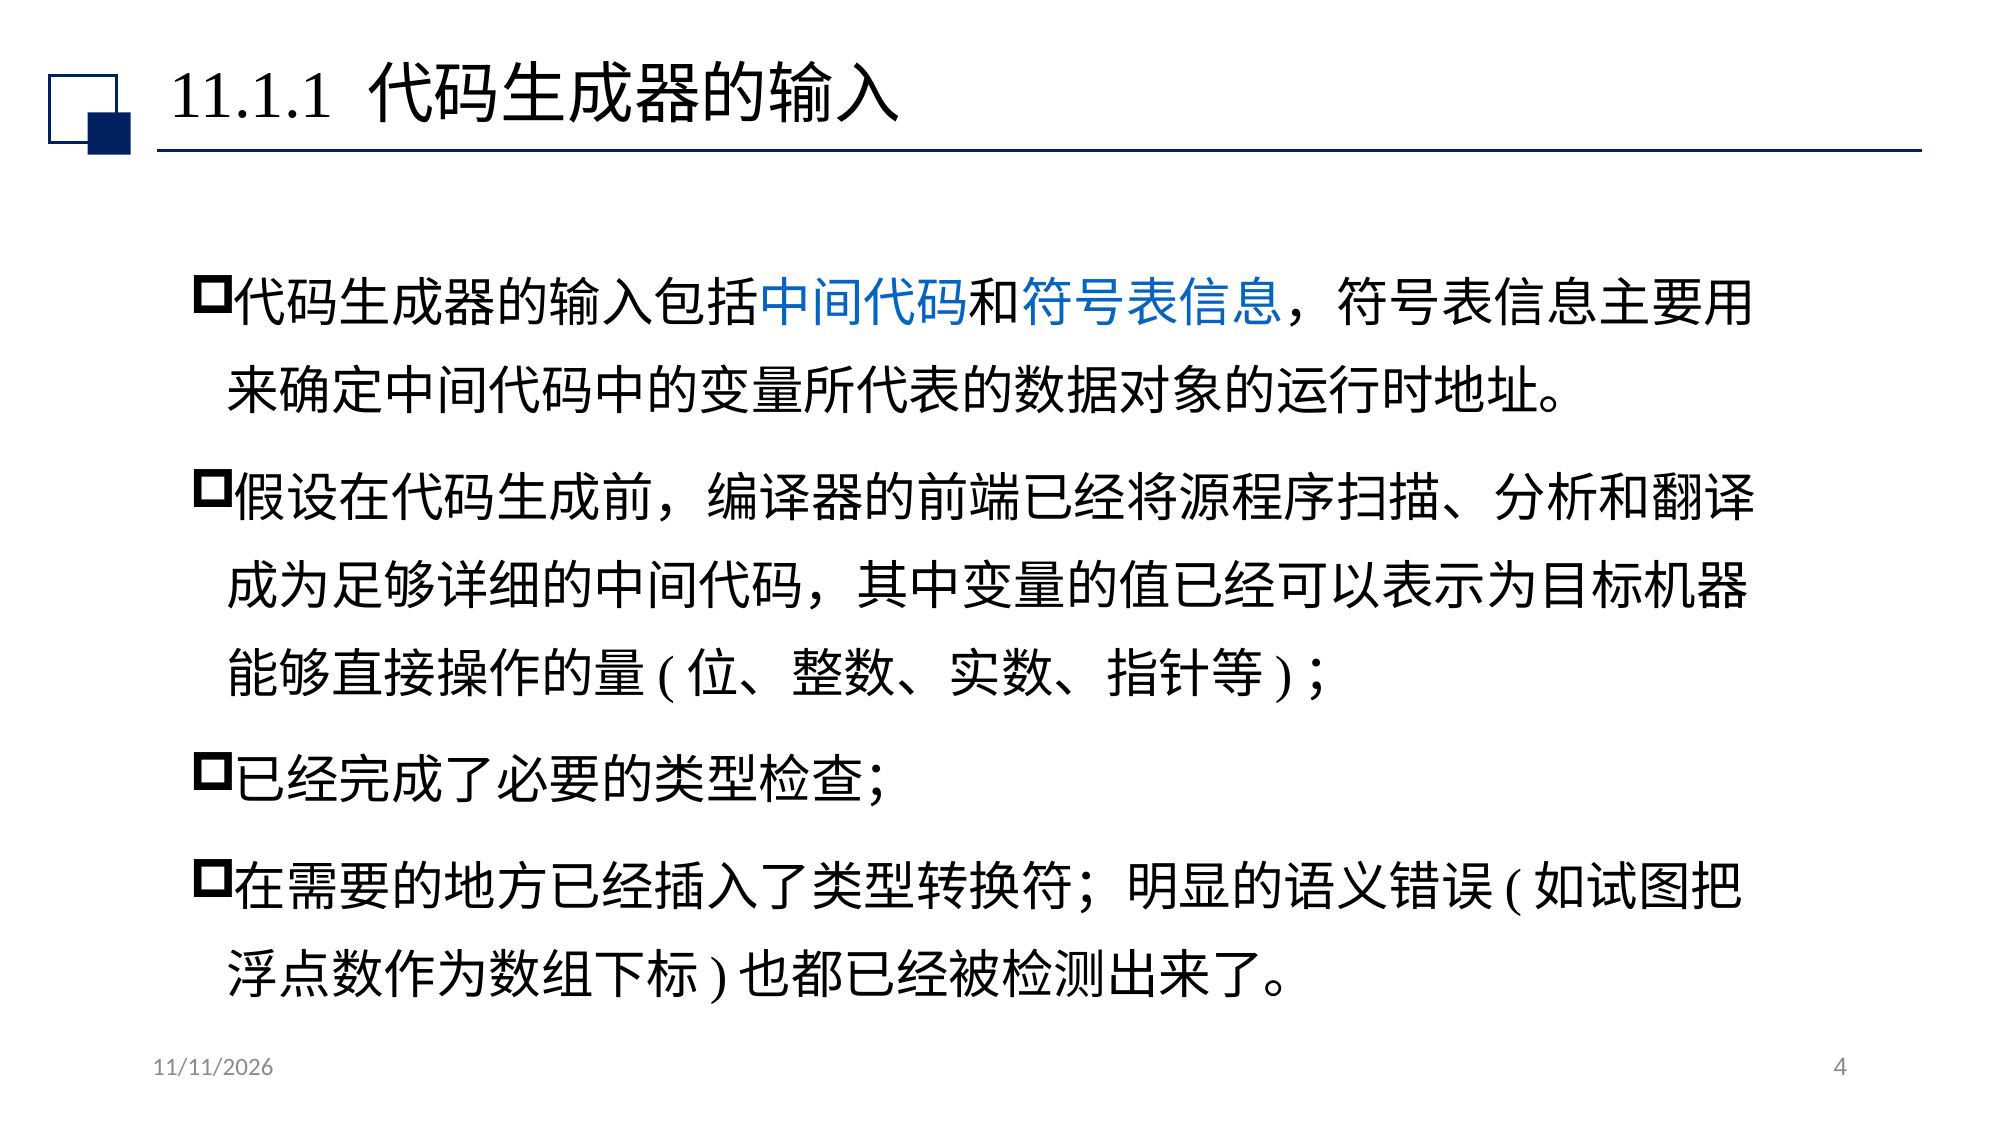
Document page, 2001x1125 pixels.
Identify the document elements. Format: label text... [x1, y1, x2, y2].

list 代码生成器的输入包括中间代码和符号表信息，符号表信息主要用来确定中间代码中的变量所代表的数据对象的运行时地址。 假设在代码生成前，编译器的前端已经将源程序扫描、分析和翻译成为足够详细的中间代码，其中变量的值已经可以表示为目标机器能够直接操作的量(位、整数、实数、指针等)； 已经完成了必要的类型检查； 在需要的地方已经插入了类型转换符；明显的语义错误(如试图把浮点数作为数组下标)也都已经被检测出来了。 [174, 236, 1780, 1021]
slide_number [137, 1042, 588, 1103]
title 11.1.1 代码生成器的输入 [154, 50, 1880, 143]
slide_number 4 [1412, 1042, 1863, 1103]
